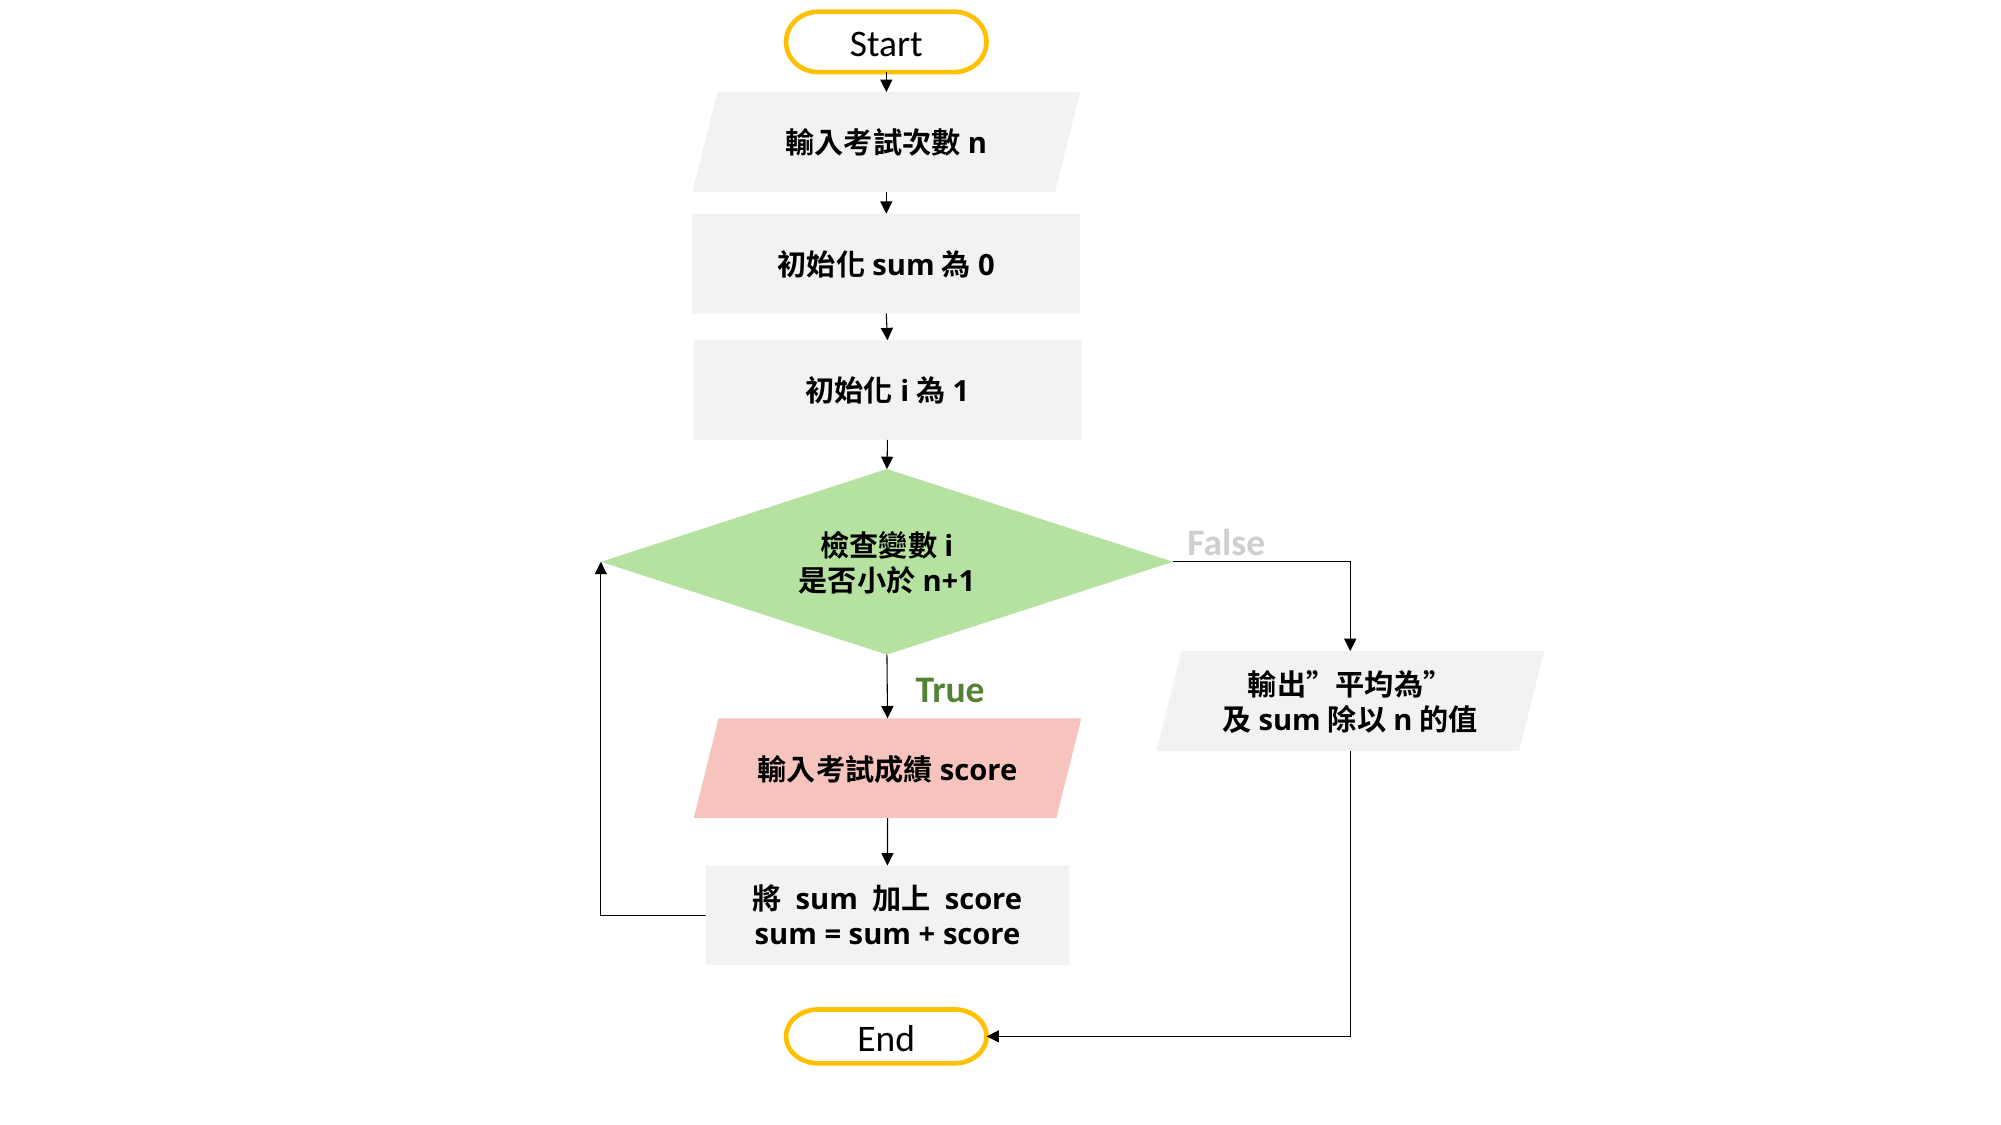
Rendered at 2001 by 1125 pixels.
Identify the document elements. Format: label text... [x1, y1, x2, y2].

text_box 輸入考試次數n [691, 91, 1082, 193]
text_box 初始化i為1 [693, 339, 1082, 441]
text_box 檢查變數i 是否小於n+1 [597, 468, 1172, 656]
text_box 輸出”平均為” 及sum除以n的值 [1165, 650, 1546, 752]
text_box 輸入考試成績score [706, 717, 1025, 820]
text_box 將 sum 加上 score sum = sum + score [705, 864, 1025, 966]
text_box Start [784, 10, 988, 74]
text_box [600, 561, 706, 916]
text_box False [1172, 510, 1281, 561]
text_box End [784, 1008, 988, 1065]
text_box 初始化sum為0 [691, 213, 1081, 314]
text_box True [900, 657, 1000, 718]
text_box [1025, 711, 1312, 1076]
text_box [1172, 561, 1351, 652]
